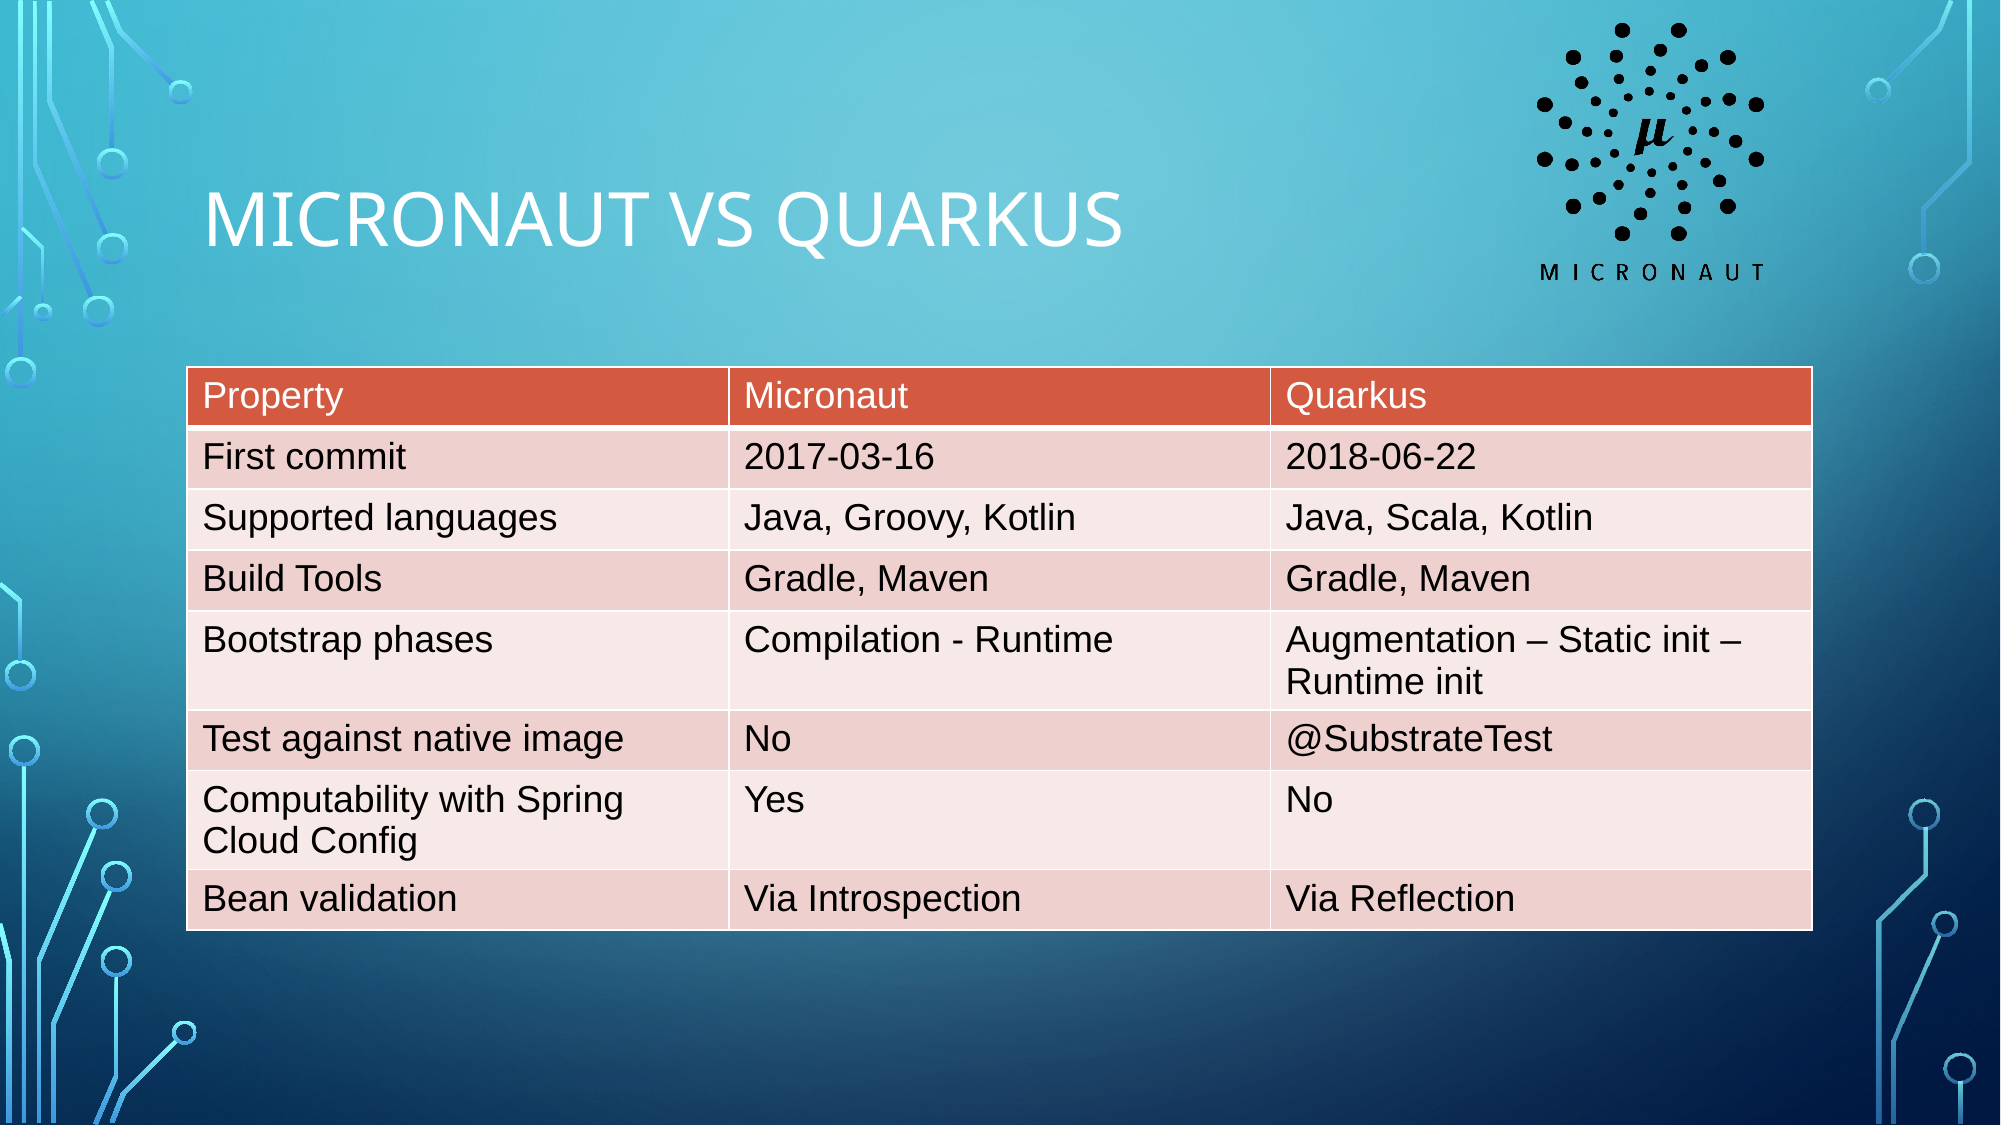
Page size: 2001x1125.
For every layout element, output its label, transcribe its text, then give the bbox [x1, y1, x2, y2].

table_cell Yes [730, 771, 1270, 869]
table_cell Bean validation [188, 870, 728, 929]
table_header Property [188, 368, 728, 425]
table_cell Java, Scala, Kotlin [1271, 490, 1811, 549]
table_cell Computability with Spring Cloud Config [188, 771, 728, 869]
table_cell Java, Groovy, Kotlin [730, 490, 1270, 549]
table_cell Bootstrap phases [188, 612, 728, 709]
table_cell Gradle, Maven [1271, 551, 1811, 610]
table_cell Test against native image [188, 711, 728, 770]
table_cell Build Tools [188, 551, 728, 610]
table_cell @SubstrateTest [1271, 711, 1811, 770]
table_cell Gradle, Maven [730, 551, 1270, 610]
table_cell No [1271, 771, 1811, 869]
table_header Quarkus [1271, 368, 1811, 425]
table_cell 2018-06-22 [1271, 431, 1811, 488]
title MICRONAUT VS QUARKUS [187, 101, 1813, 344]
table_cell Via Introspection [730, 870, 1270, 929]
table_cell Supported languages [188, 490, 728, 549]
picture [1467, 0, 1833, 335]
table_cell Augmentation – Static init – Runtime init [1271, 612, 1811, 709]
table_cell Via Reflection [1271, 870, 1811, 929]
table_cell Compilation - Runtime [730, 612, 1270, 709]
table_header Micronaut [730, 368, 1270, 425]
table_cell First commit [188, 431, 728, 488]
table_cell No [730, 711, 1270, 770]
table_cell 2017-03-16 [730, 431, 1270, 488]
